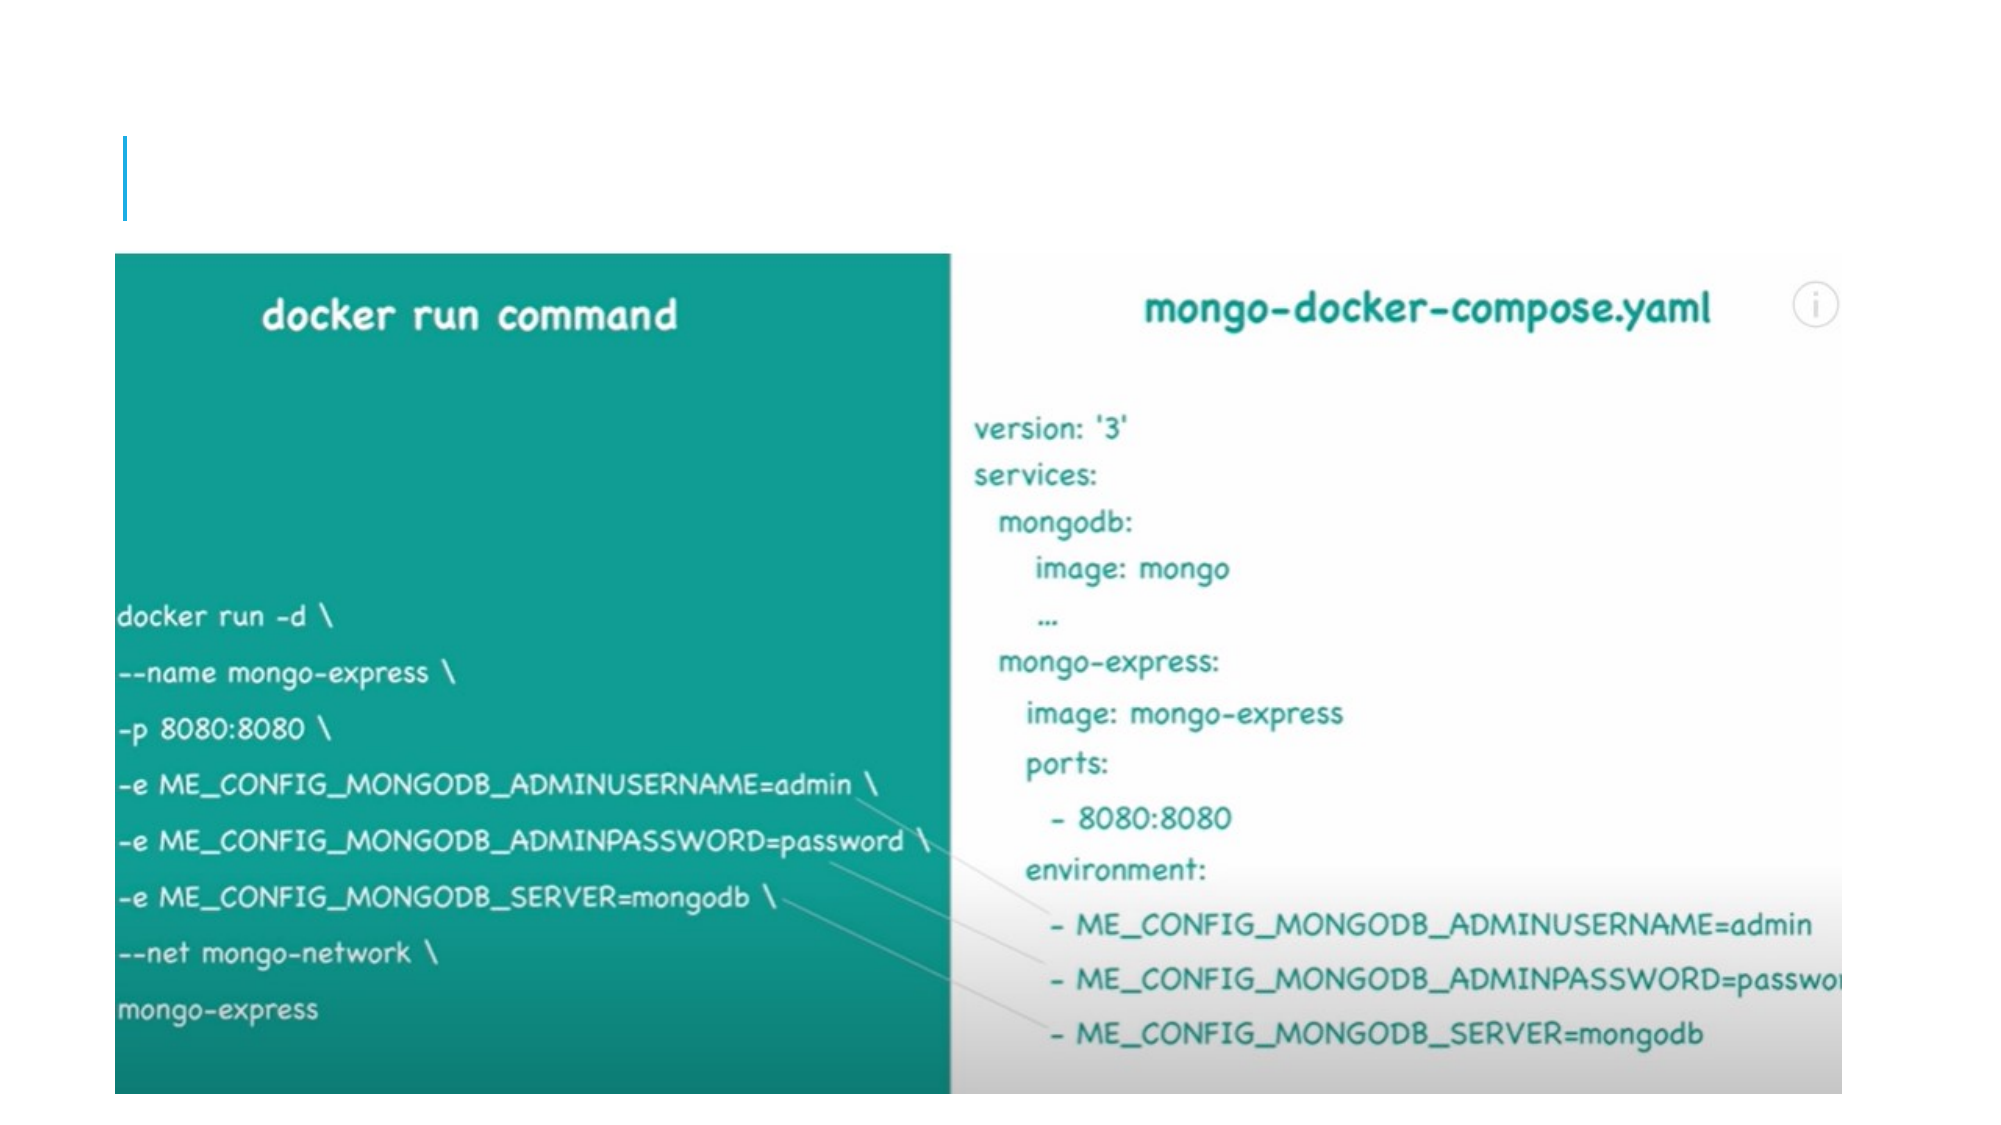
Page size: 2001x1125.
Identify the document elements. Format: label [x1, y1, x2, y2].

picture [114, 221, 1842, 1094]
